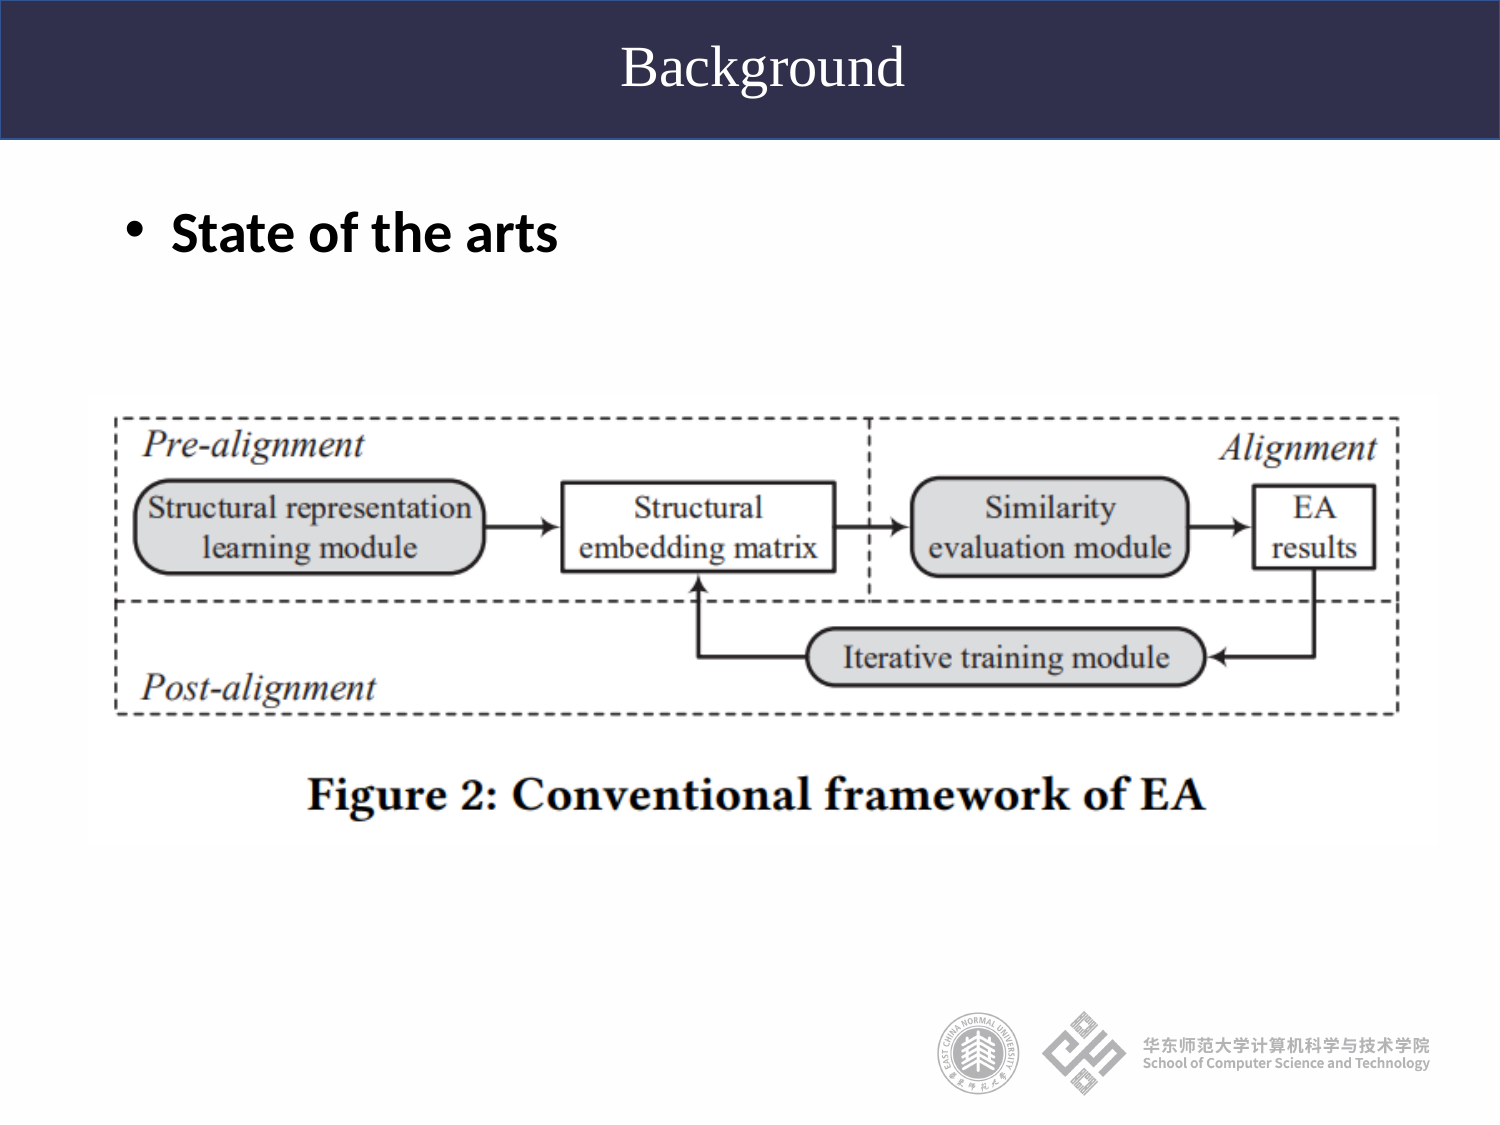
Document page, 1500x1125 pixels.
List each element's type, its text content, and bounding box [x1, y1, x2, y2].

text_box State of the arts [109, 186, 675, 272]
text_box Background [77, 21, 1449, 106]
text_box [0, 0, 1500, 140]
picture [0, 140, 1500, 1125]
